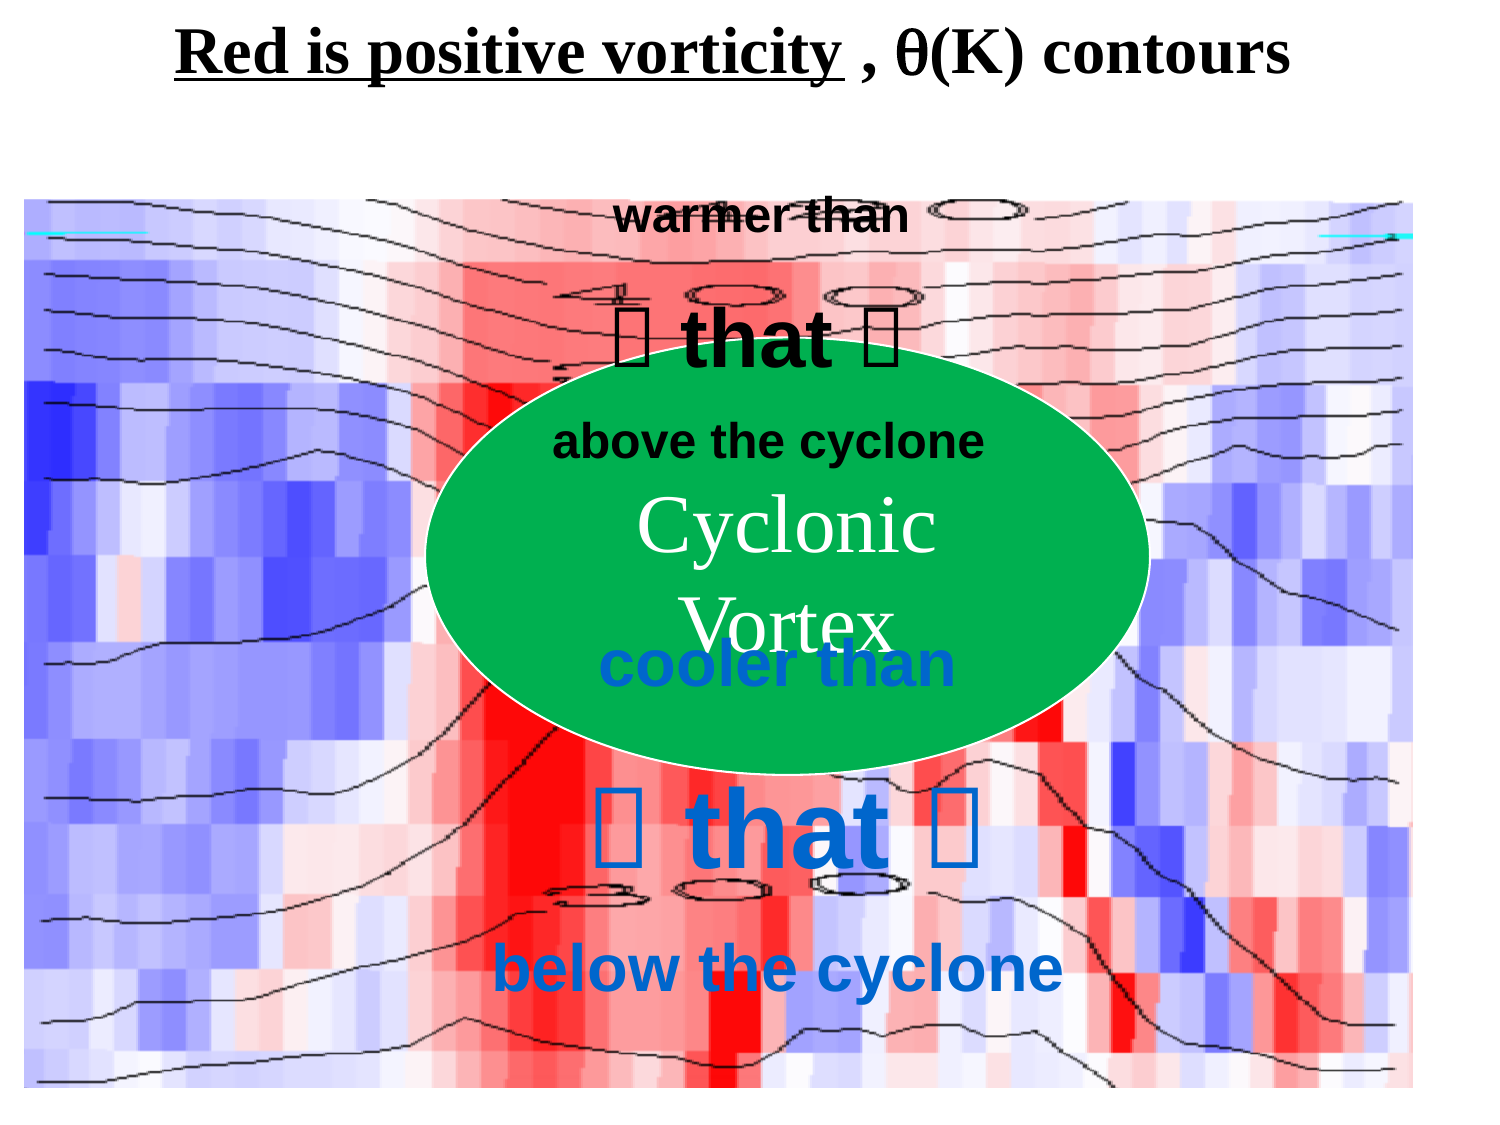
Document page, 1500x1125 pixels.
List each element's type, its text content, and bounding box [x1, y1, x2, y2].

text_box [158, 174, 1113, 1034]
text_box Red is positive vorticity , q(K) contours [37, 0, 1429, 95]
picture [24, 199, 1413, 1088]
